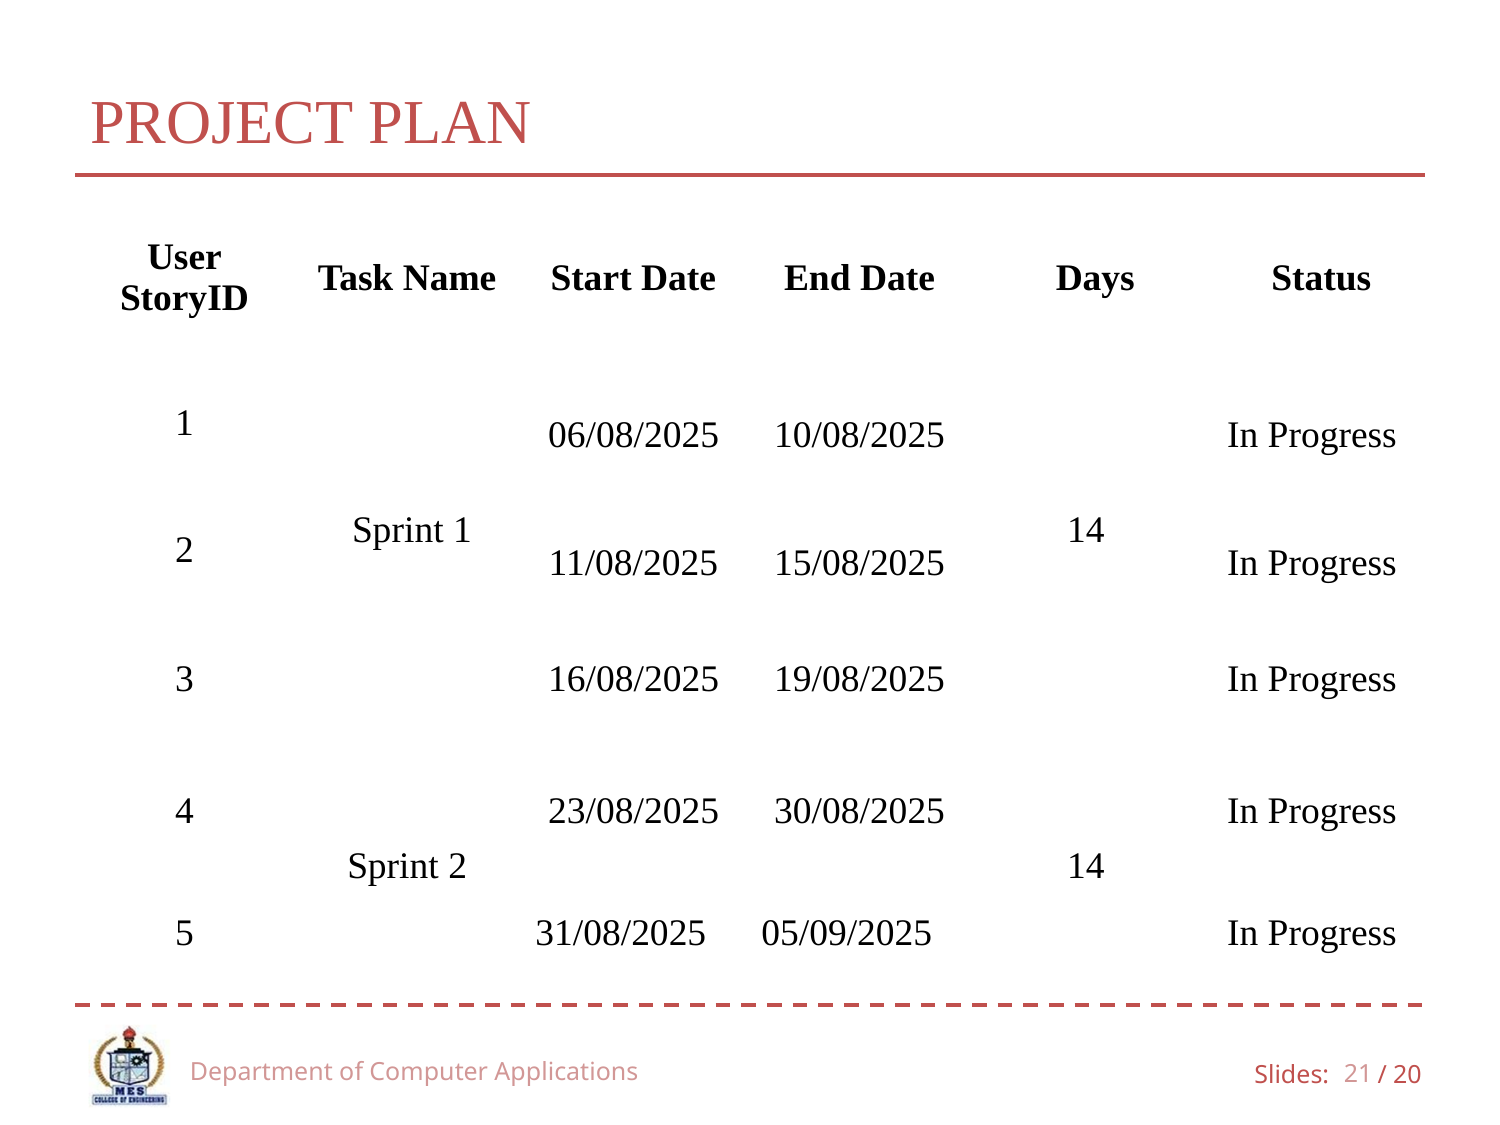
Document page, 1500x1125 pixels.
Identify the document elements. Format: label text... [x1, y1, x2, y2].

table_cell 19/08/2025 [747, 613, 973, 744]
picture [87, 1023, 171, 1109]
table_header User StoryID [75, 197, 294, 358]
table_cell Sprint 1 [294, 358, 520, 744]
table_cell 06/08/2025 [520, 358, 747, 512]
table_header Task Name [294, 197, 520, 358]
table_header End Date [747, 197, 973, 358]
table_cell 3 [75, 613, 294, 744]
table_cell 31/08/2025 [520, 877, 747, 987]
table_cell 14 [973, 744, 1199, 987]
table_cell In Progress [1199, 358, 1425, 512]
table_cell 4 [75, 744, 294, 877]
table_cell In Progress [1199, 744, 1425, 877]
table_cell 5 [75, 877, 294, 987]
table_cell Sprint 2 [294, 744, 520, 987]
table_cell 10/08/2025 [747, 358, 973, 512]
table_cell In Progress [1199, 877, 1425, 987]
table_cell 05/09/2025 [747, 877, 973, 987]
table_cell 1 [75, 358, 294, 487]
table_cell 23/08/2025 [520, 744, 747, 877]
table_cell 2 [75, 487, 294, 613]
title PROJECT PLAN [73, 48, 1427, 189]
table_cell In Progress [1199, 613, 1425, 744]
table_header Start Date [520, 197, 747, 358]
table_header Status [1199, 197, 1425, 358]
table_cell In Progress [1199, 512, 1425, 613]
table_cell 30/08/2025 [747, 744, 973, 877]
table_header Days [973, 197, 1199, 358]
table_cell 15/08/2025 [747, 512, 973, 613]
footer Department of Computer Applications [174, 1042, 675, 1103]
table_cell 14 [973, 358, 1199, 744]
table_cell 16/08/2025 [520, 613, 747, 744]
table_cell 11/08/2025 [520, 512, 747, 613]
slide_number 21 [1325, 1044, 1388, 1105]
